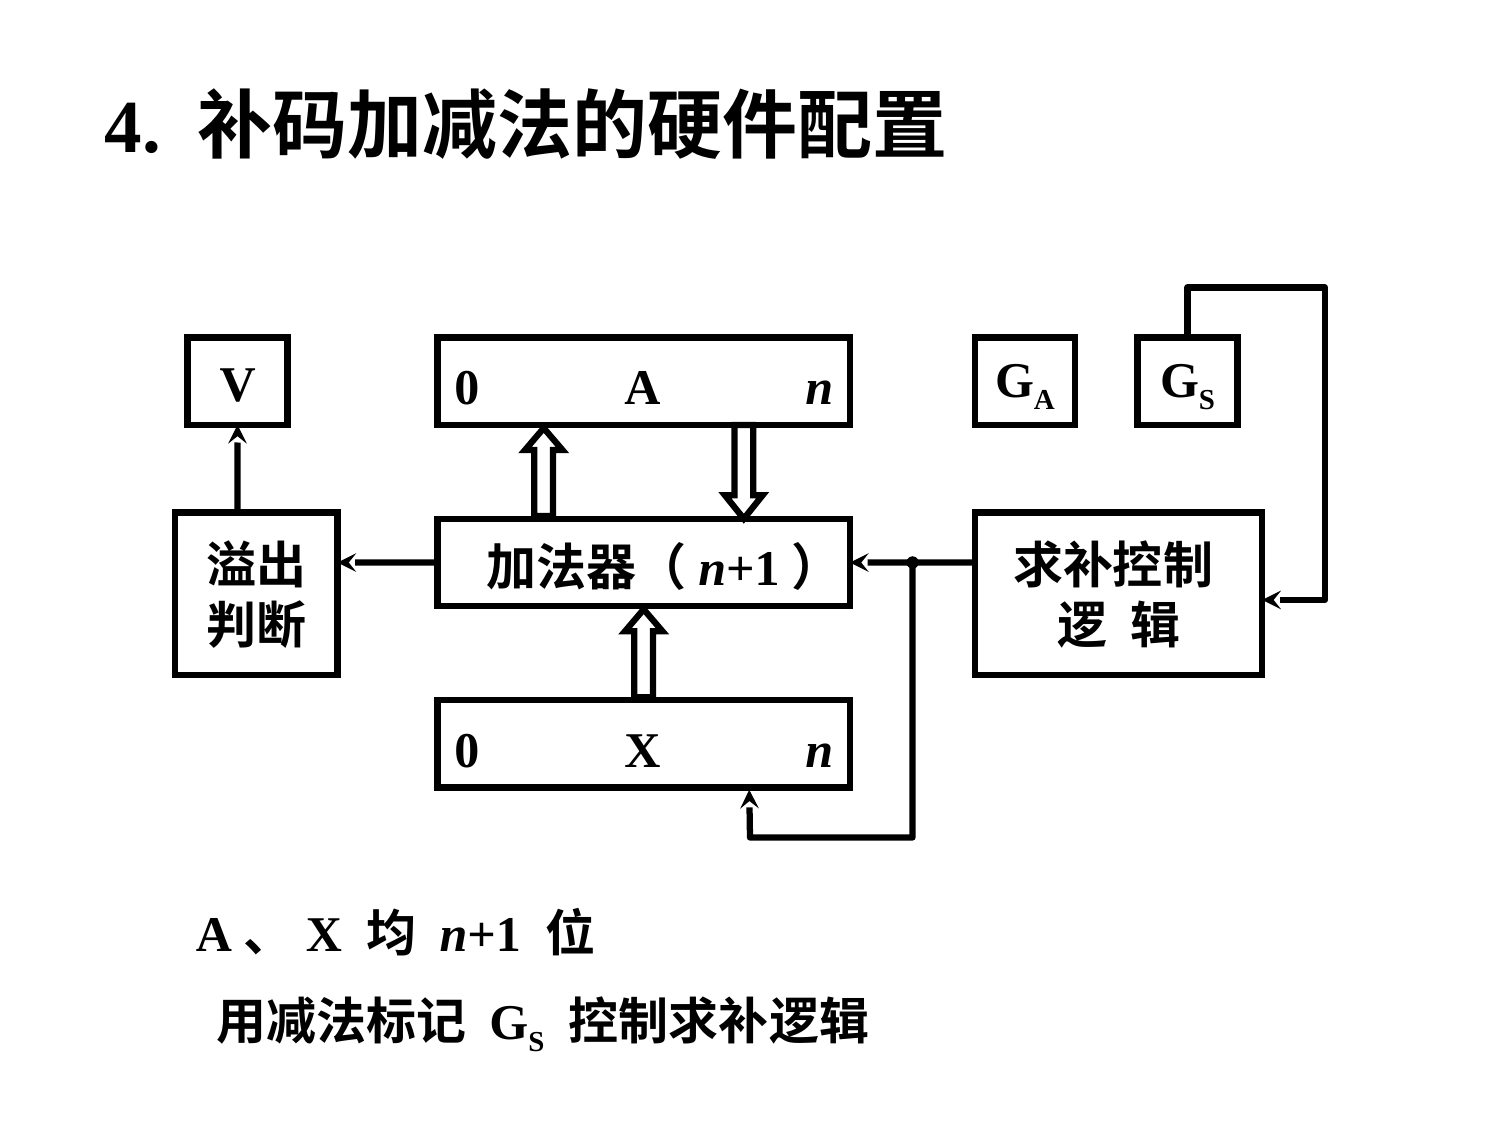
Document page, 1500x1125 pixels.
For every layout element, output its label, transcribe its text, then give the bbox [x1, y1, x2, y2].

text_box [209, 893, 876, 1057]
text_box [174, 287, 1326, 838]
text_box 4. 补码加减法的硬件配置 [90, 69, 963, 175]
